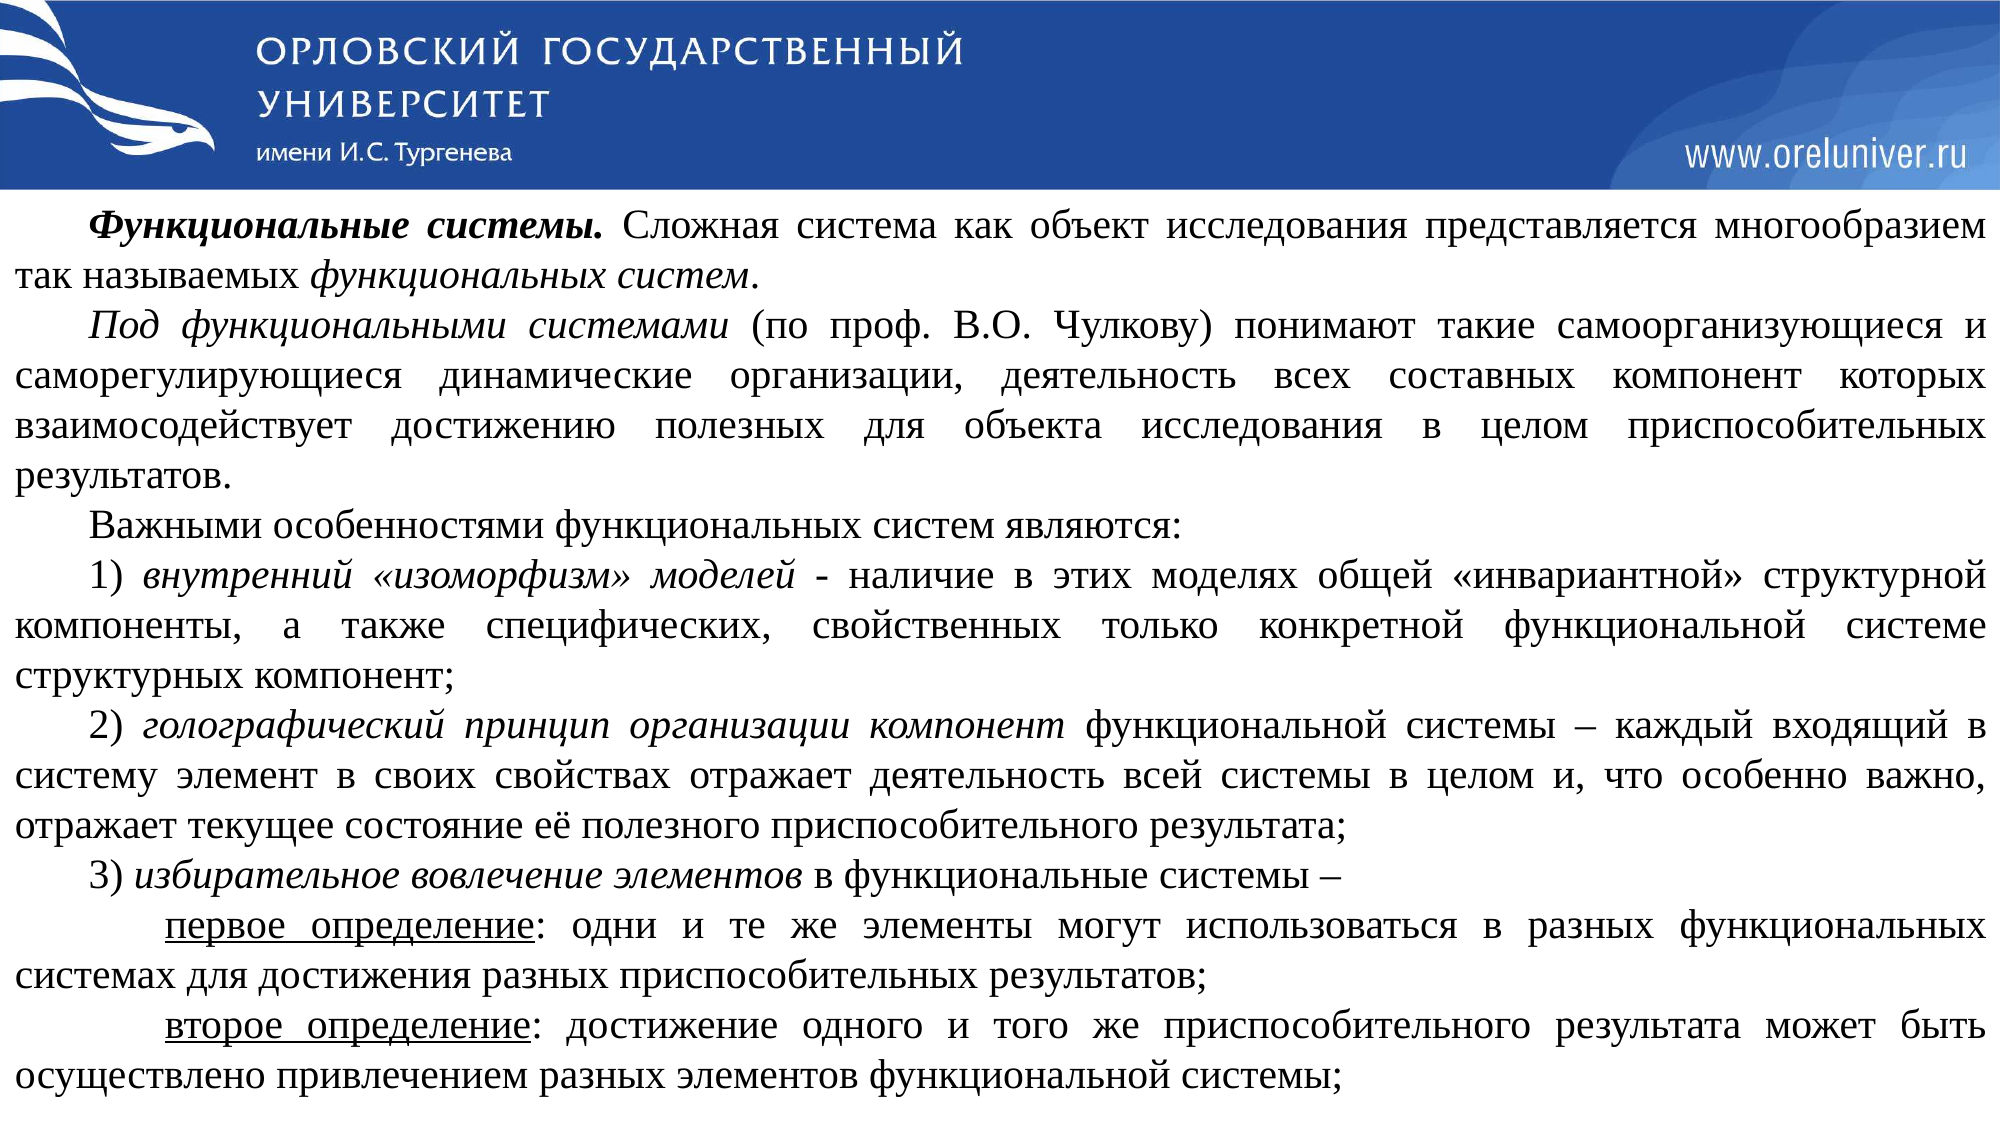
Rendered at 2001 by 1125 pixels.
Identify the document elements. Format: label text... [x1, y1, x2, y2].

picture [0, 0, 2000, 190]
text_box Функциональные системы. Сложная система как объект исследования представляется многообразием так называемых функциональных систем. Под функциональными системами (по проф. В.О. Чулкову) понимают такие самоорганизующиеся и саморегулирующиеся динамические организации, деятельность всех составных компонент которых взаимосодействует достижению полезных для объекта исследования в целом приспособительных результатов. Важными особенностями функциональных систем являются: 1) внутренний «изоморфизм» моделей - наличие в этих моделях общей «инвариантной» структурной компоненты, а также специфических, свойственных только конкретной функциональной системе структурных компонент; 2) голографический принцип организации компонент функциональной системы – каждый входящий в систему элемент в своих свойствах отражает деятельность всей системы в целом и, что особенно важно, отражает текущее состояние её полезного приспособительного результата; 3) избирательное вовлечение элементов в функциональные системы – первое определение: одни и те же элементы могут использоваться в разных функциональных системах для достижения разных приспособительных результатов; второе определение: достижение одного и того же приспособительного результата может быть осуществлено привлечением разных элементов функциональной системы; [0, 190, 2000, 1105]
